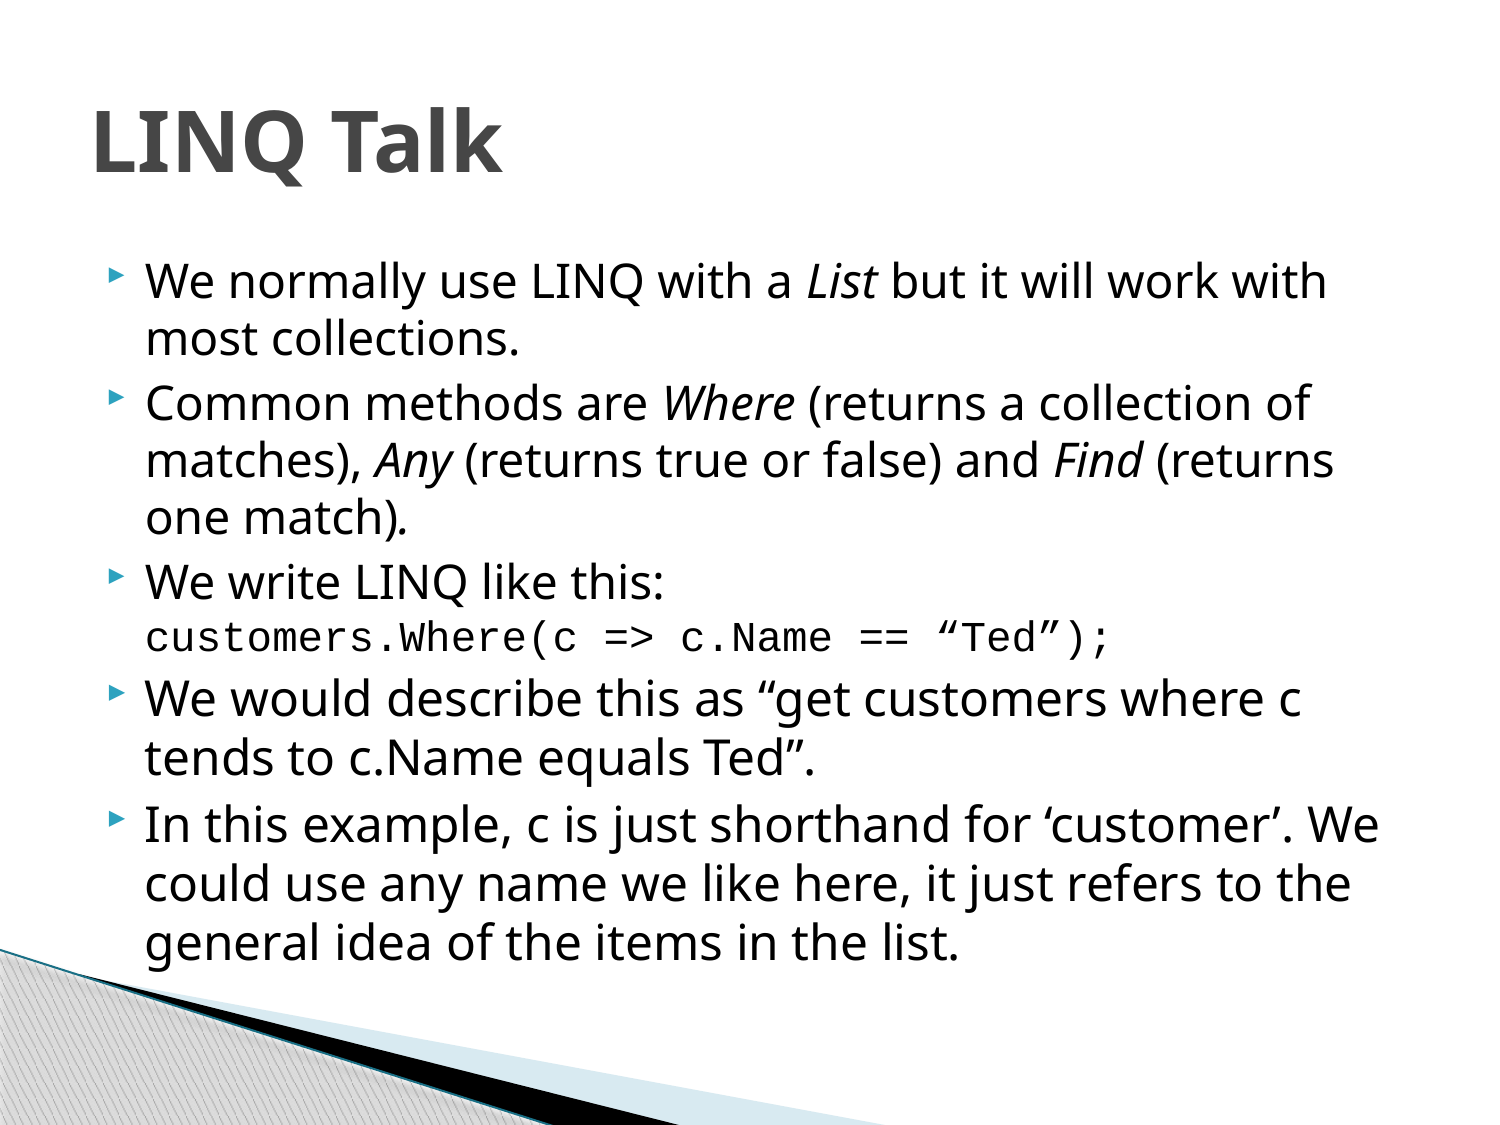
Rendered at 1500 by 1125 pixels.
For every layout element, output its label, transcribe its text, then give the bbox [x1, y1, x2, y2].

title LINQ Talk [75, 45, 1425, 233]
list We normally use LINQ with a List but it will work with most collections. Common methods are Where (returns a collection of matches), Any (returns true or false) and Find (returns one match). We write LINQ like this: customers.Where(c => c.Name == “Ted”); We would describe this as “get customers where c tends to c.Name equals Ted”. In this example, c is just shorthand for ‘customer’. We could use any name we like here, it just refers to the general idea of the items in the list. [75, 243, 1425, 986]
